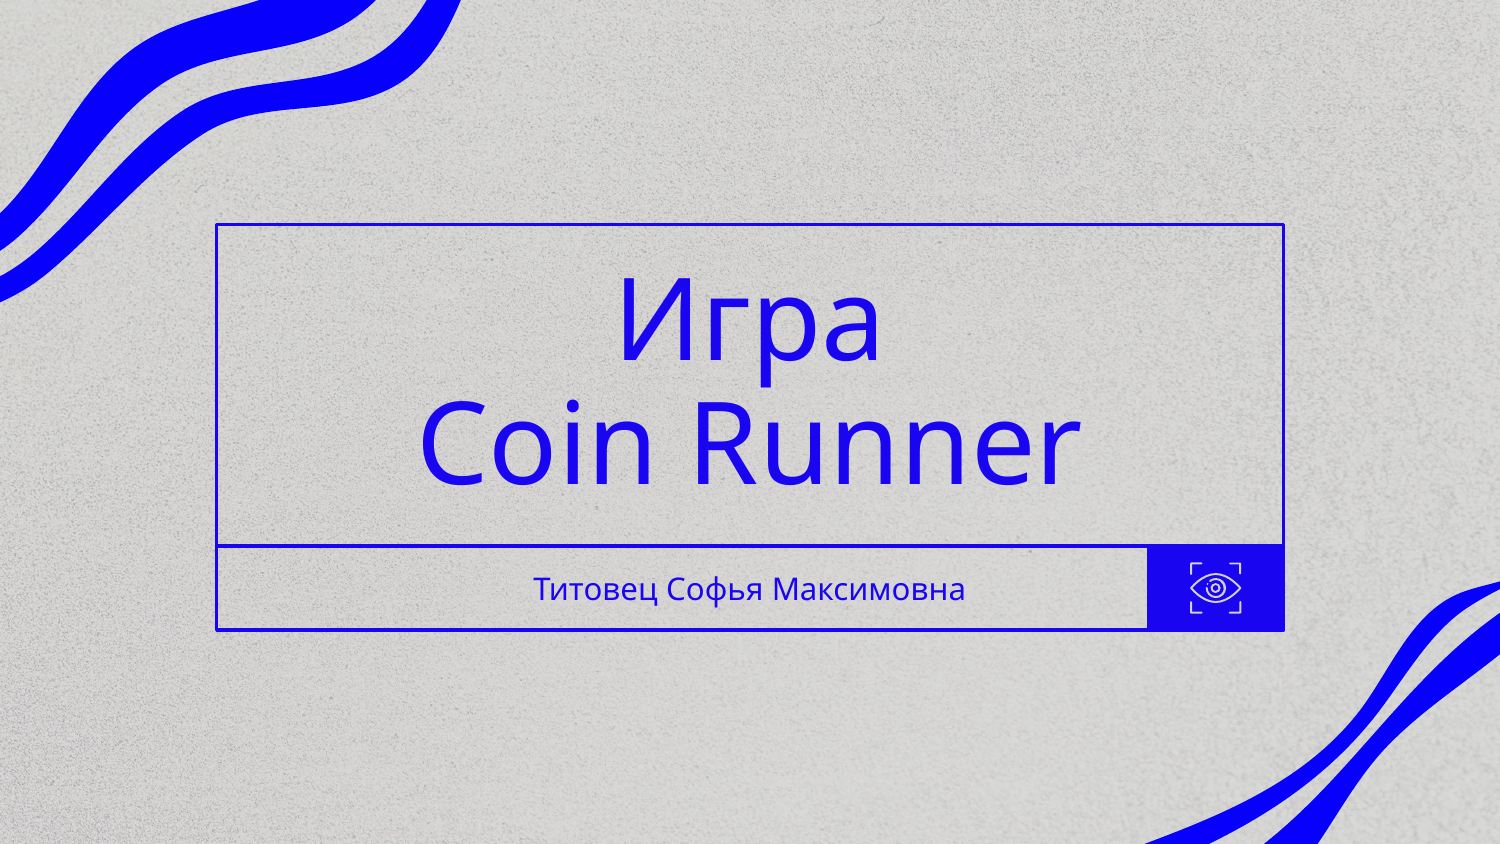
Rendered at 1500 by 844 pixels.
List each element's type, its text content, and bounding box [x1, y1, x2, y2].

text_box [1189, 562, 1242, 614]
subtitle Титовец Софья Максимовна [215, 548, 1285, 632]
text_box [1148, 548, 1284, 631]
title Игра Coin Runner [215, 223, 1285, 548]
